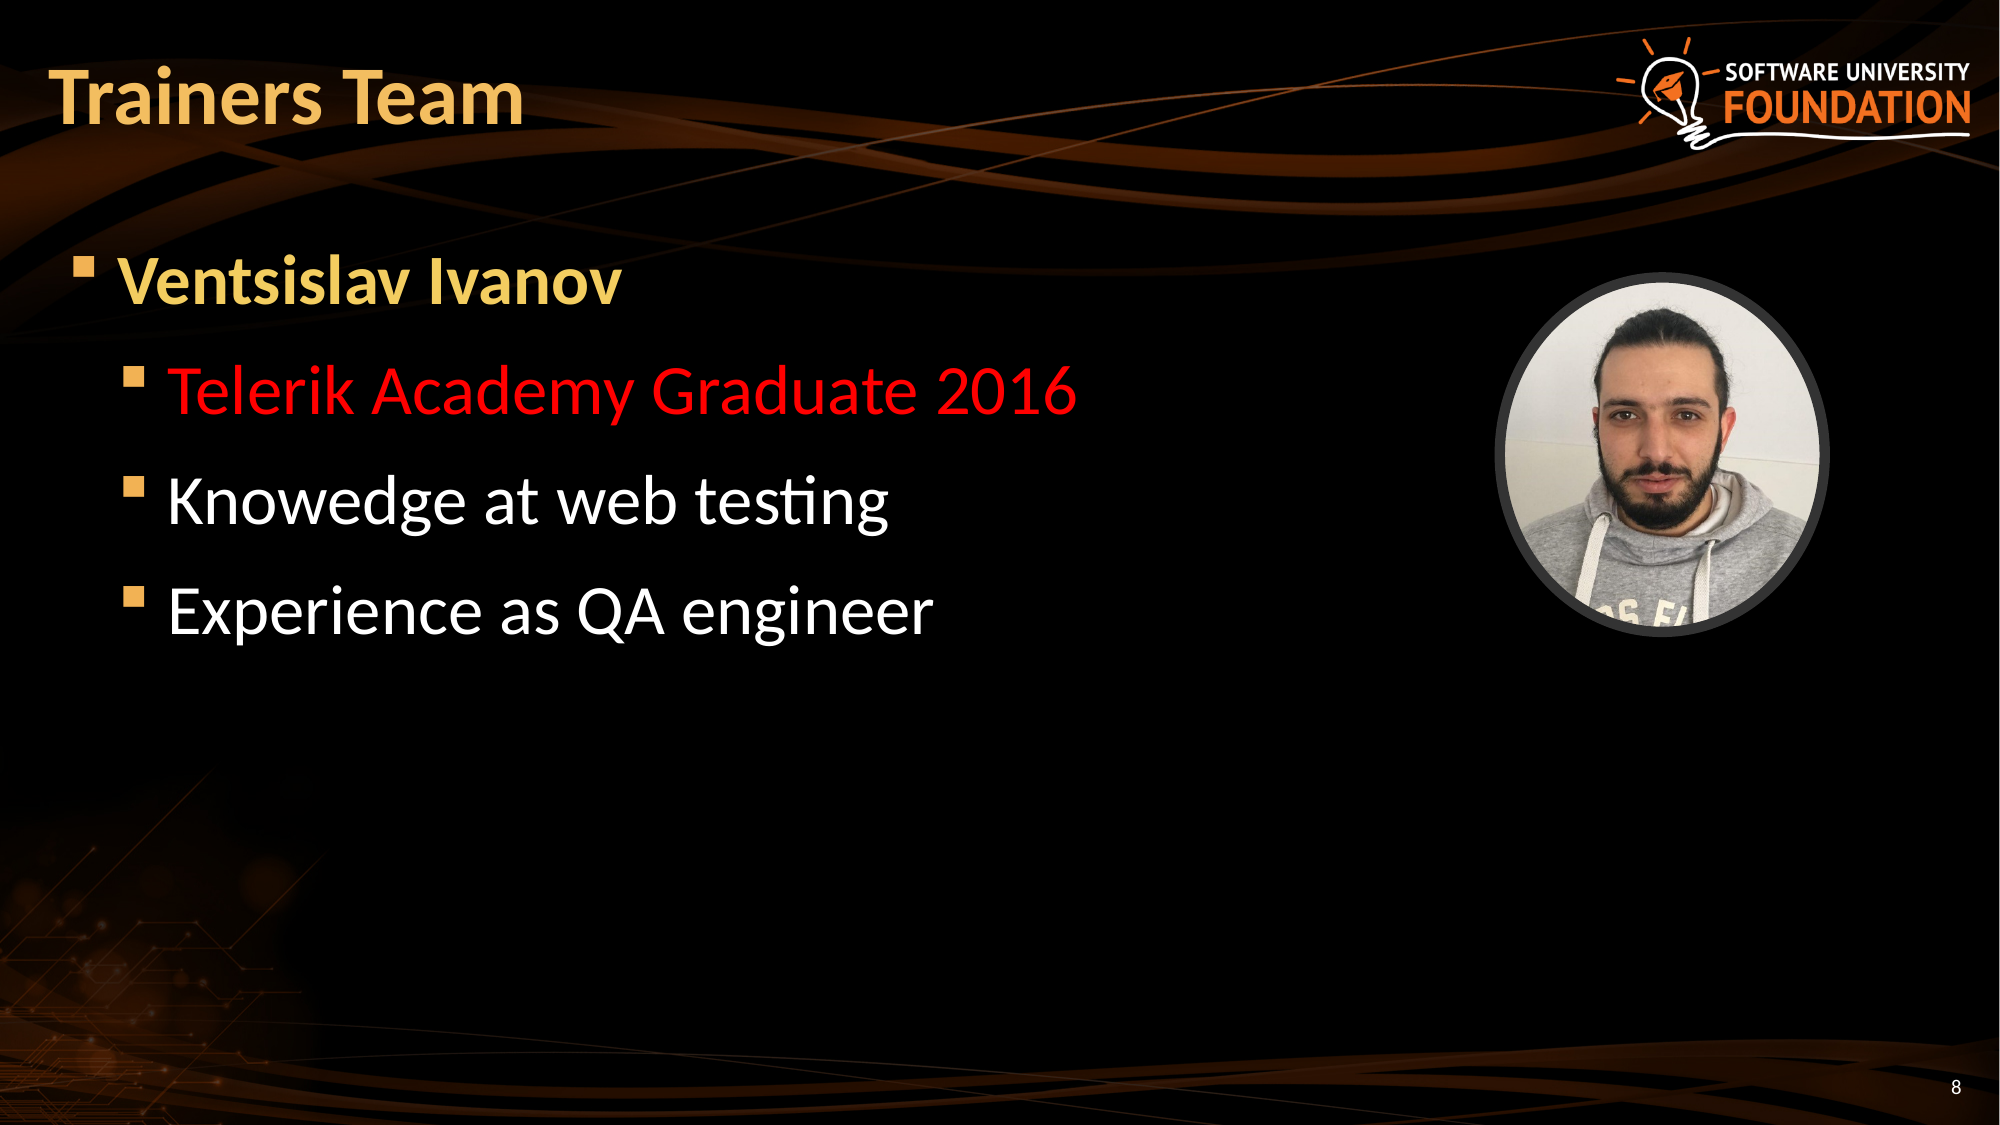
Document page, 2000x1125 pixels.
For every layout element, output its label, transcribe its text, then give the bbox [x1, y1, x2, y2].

title Trainers Team [30, 6, 1602, 189]
list Ventsislav Ivanov Telerik Academy Graduate 2016 Knowedge at web testing Experience as QA engineer [49, 219, 1519, 1045]
slide_number 8 [1897, 1070, 1968, 1103]
picture [0, 0, 2000, 1125]
